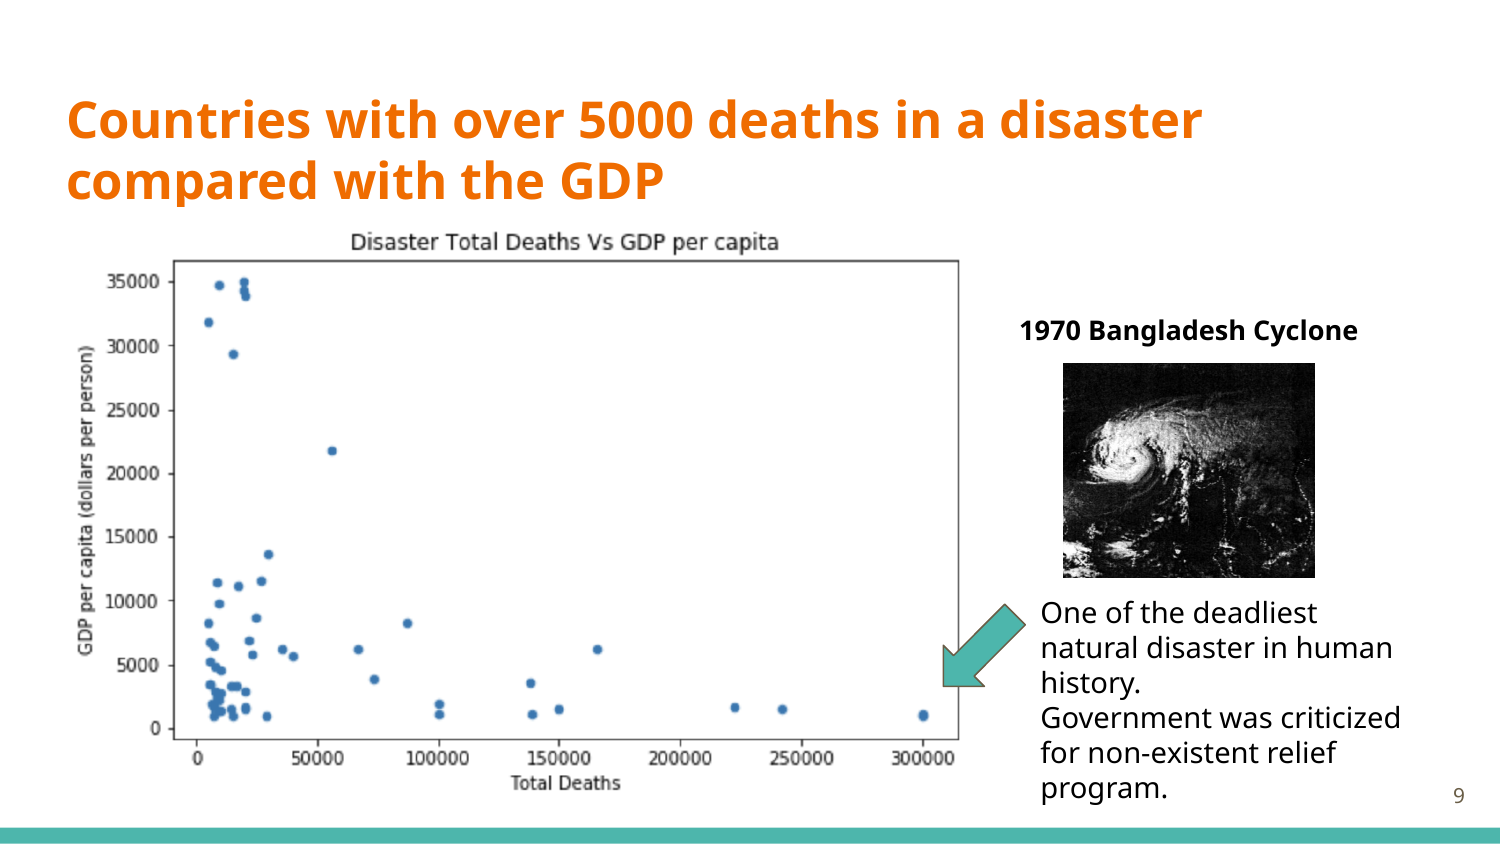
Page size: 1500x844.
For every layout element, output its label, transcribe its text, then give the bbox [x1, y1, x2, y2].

text_box 1970 Bangladesh Cyclone [1021, 298, 1428, 361]
text_box One of the deadliest natural disaster in human history. Government was criticized for non-existent relief program. [1025, 579, 1428, 820]
slide_number ‹#› [1389, 764, 1480, 830]
picture [50, 206, 1017, 813]
title Countries with over 5000 deaths in a disaster compared with the GDP [51, 72, 1449, 189]
text_box [1021, 620, 1025, 630]
picture [1062, 363, 1315, 578]
